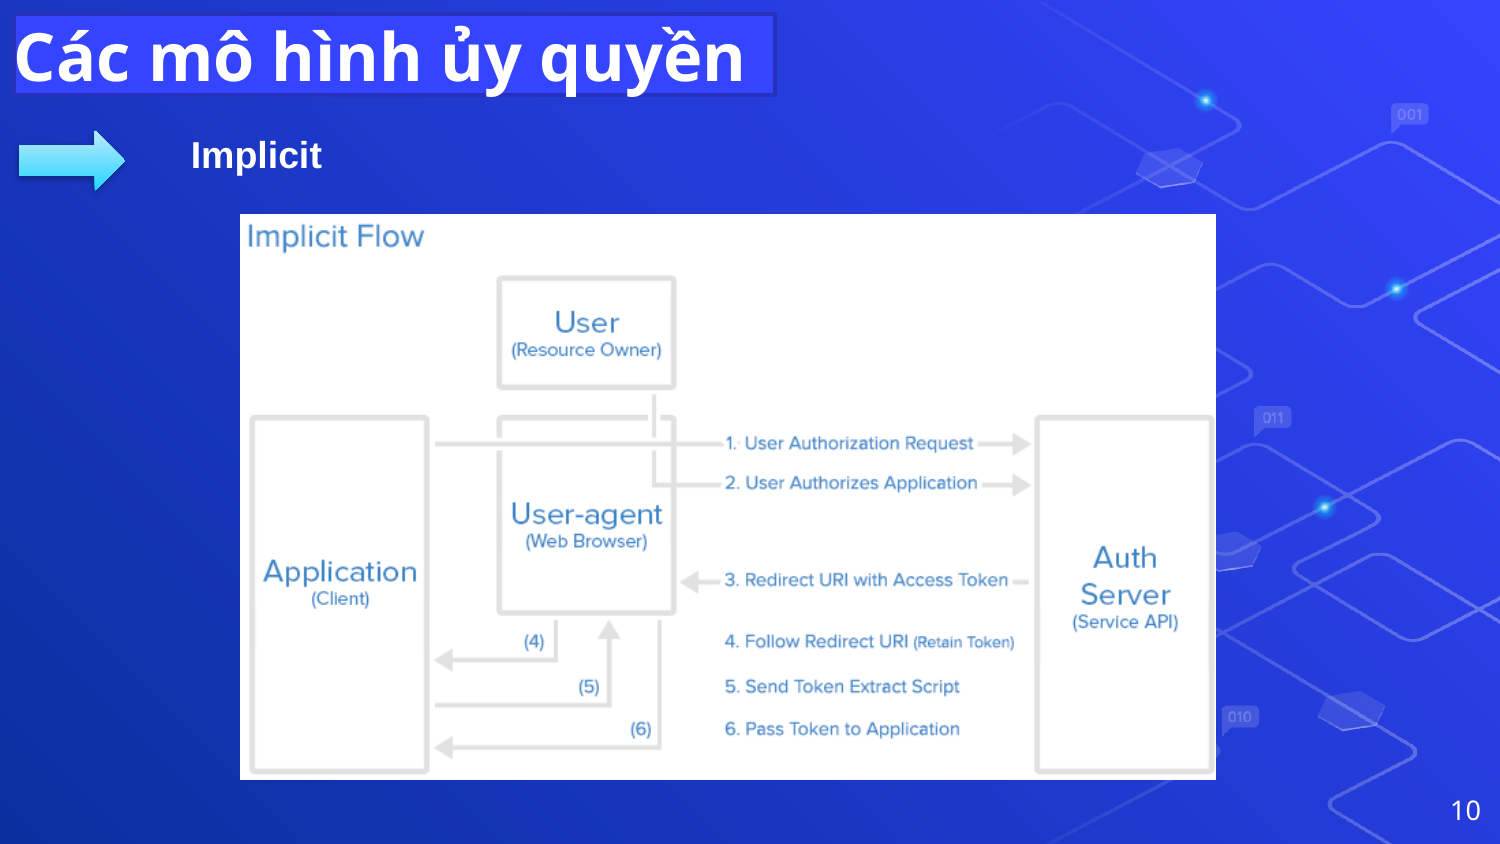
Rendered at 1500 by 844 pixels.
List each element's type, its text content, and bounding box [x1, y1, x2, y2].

picture [0, 0, 1500, 844]
slide_number 10 [1391, 779, 1482, 844]
text_box Implicit [176, 123, 354, 184]
text_box Các mô hình ủy quyền [12, 12, 777, 97]
text_box [18, 130, 126, 192]
